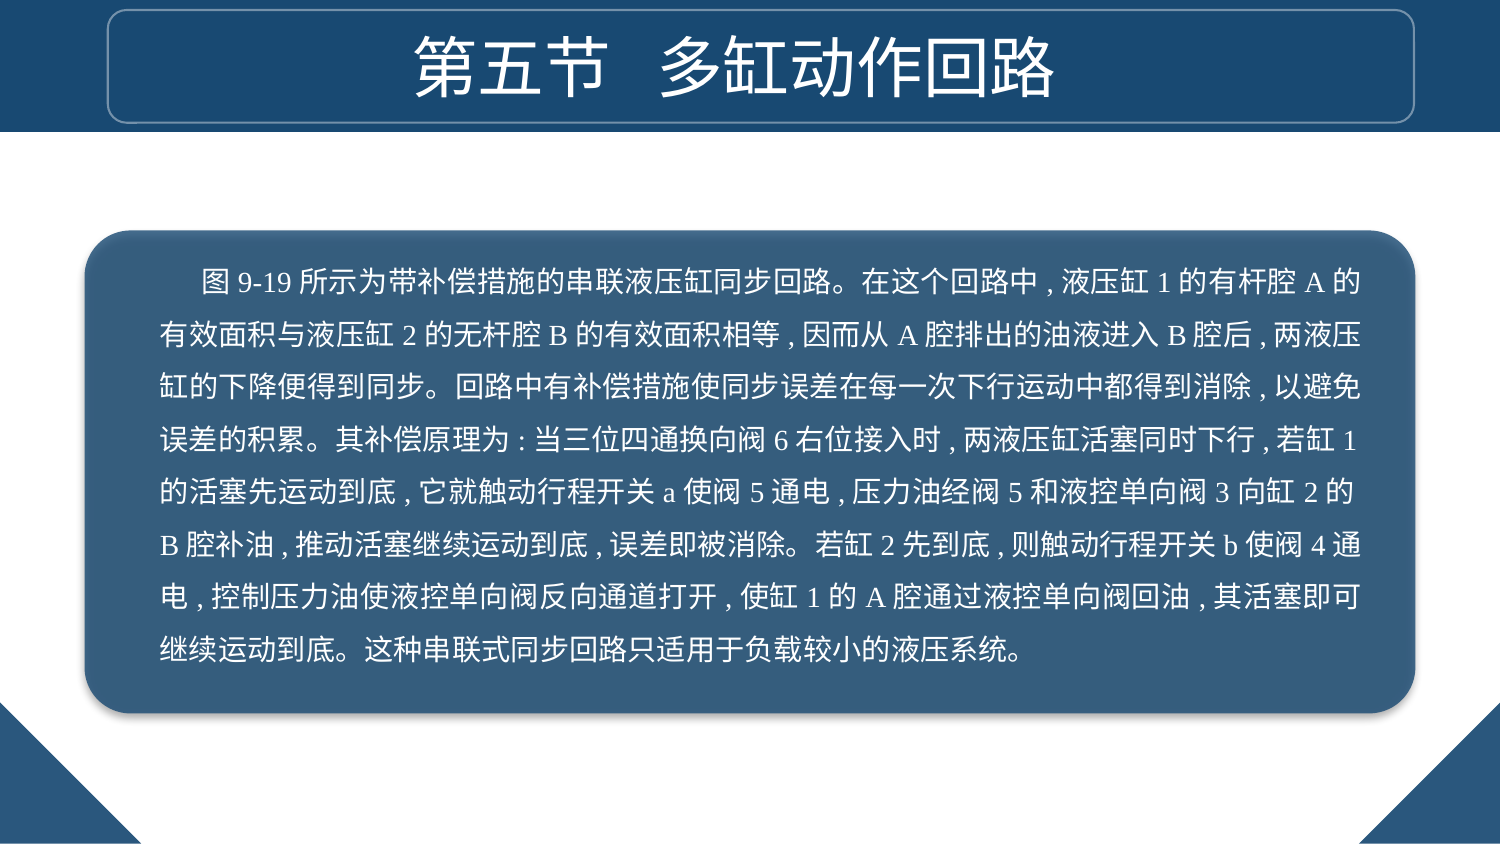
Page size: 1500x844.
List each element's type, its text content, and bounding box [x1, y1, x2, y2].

text_box [84, 230, 1416, 714]
text_box [106, 8, 1416, 124]
text_box 图9-19所示为带补偿措施的串联液压缸同步回路。在这个回路中,液压缸1的有杆腔A的有效面积与液压缸2的无杆腔B的有效面积相等,因而从A腔排出的油液进入B腔后,两液压缸的下降便得到同步。回路中有补偿措施使同步误差在每一次下行运动中都得到消除,以避免误差的积累。其补偿原理为:当三位四通换向阀6右位接入时,两液压缸活塞同时下行,若缸1的活塞先运动到底,它就触动行程开关a使阀5通电,压力油经阀5和液控单向阀3向缸2的B腔补油,推动活塞继续运动到底,误差即被消除。若缸2先到底,则触动行程开关b使阀4通电,控制压力油使液控单向阀反向通道打开,使缸1的A腔通过液控单向阀回油,其活塞即可继续运动到底。这种串联式同步回路只适用于负载较小的液压系统。 [145, 238, 1377, 674]
